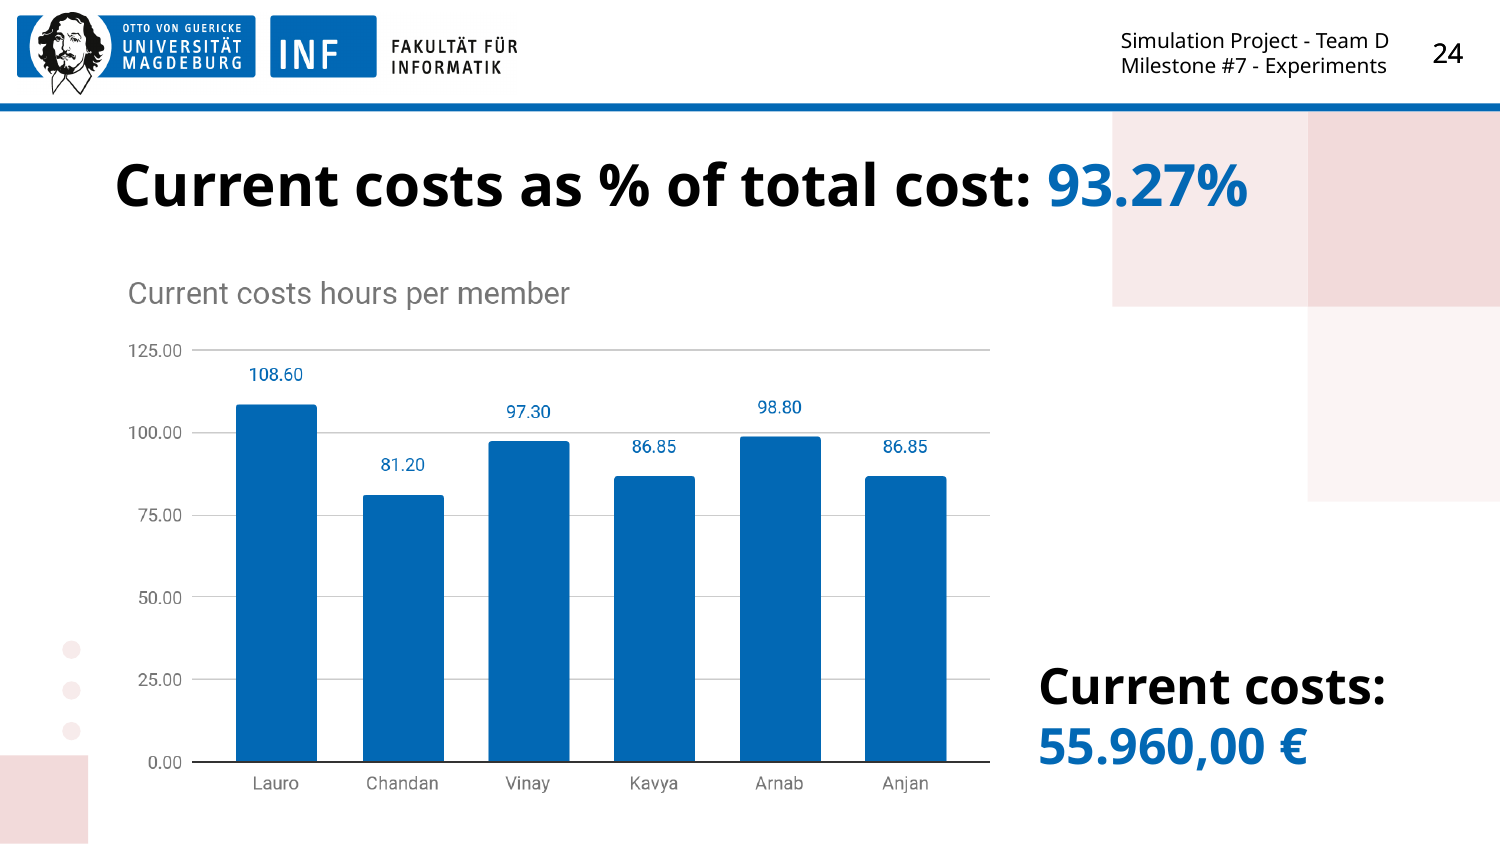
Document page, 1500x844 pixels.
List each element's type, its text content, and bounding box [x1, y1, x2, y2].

title Current costs: 55.960,00 € [1023, 639, 1433, 797]
picture [17, 12, 517, 95]
title Current costs as % of total cost: 93.27% [99, 132, 1366, 227]
slide_number ‹#› [1418, 21, 1479, 86]
text_box Simulation Project - Team D Milestone #7 - Experiments [1105, 12, 1418, 90]
picture [99, 253, 1018, 822]
